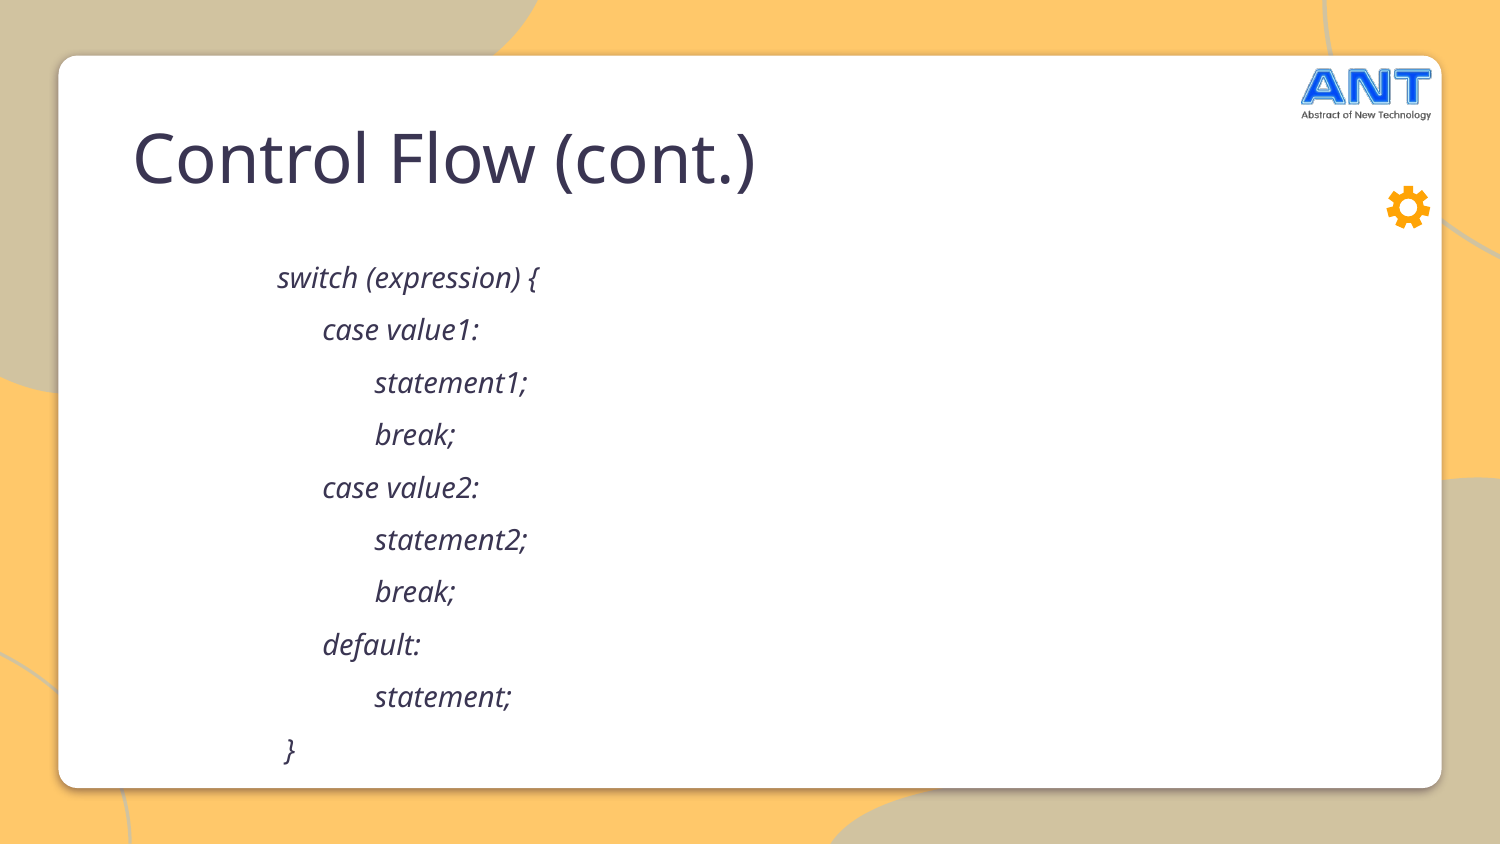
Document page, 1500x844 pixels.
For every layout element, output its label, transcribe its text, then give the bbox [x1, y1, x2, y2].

text_box switch (expression) { case value1: statement1; break; case value2: statement2; break; default: statement; } [112, 234, 1279, 774]
text_box Control Flow (cont.) [117, 87, 1383, 205]
text_box [1386, 185, 1431, 229]
picture [1300, 63, 1433, 140]
